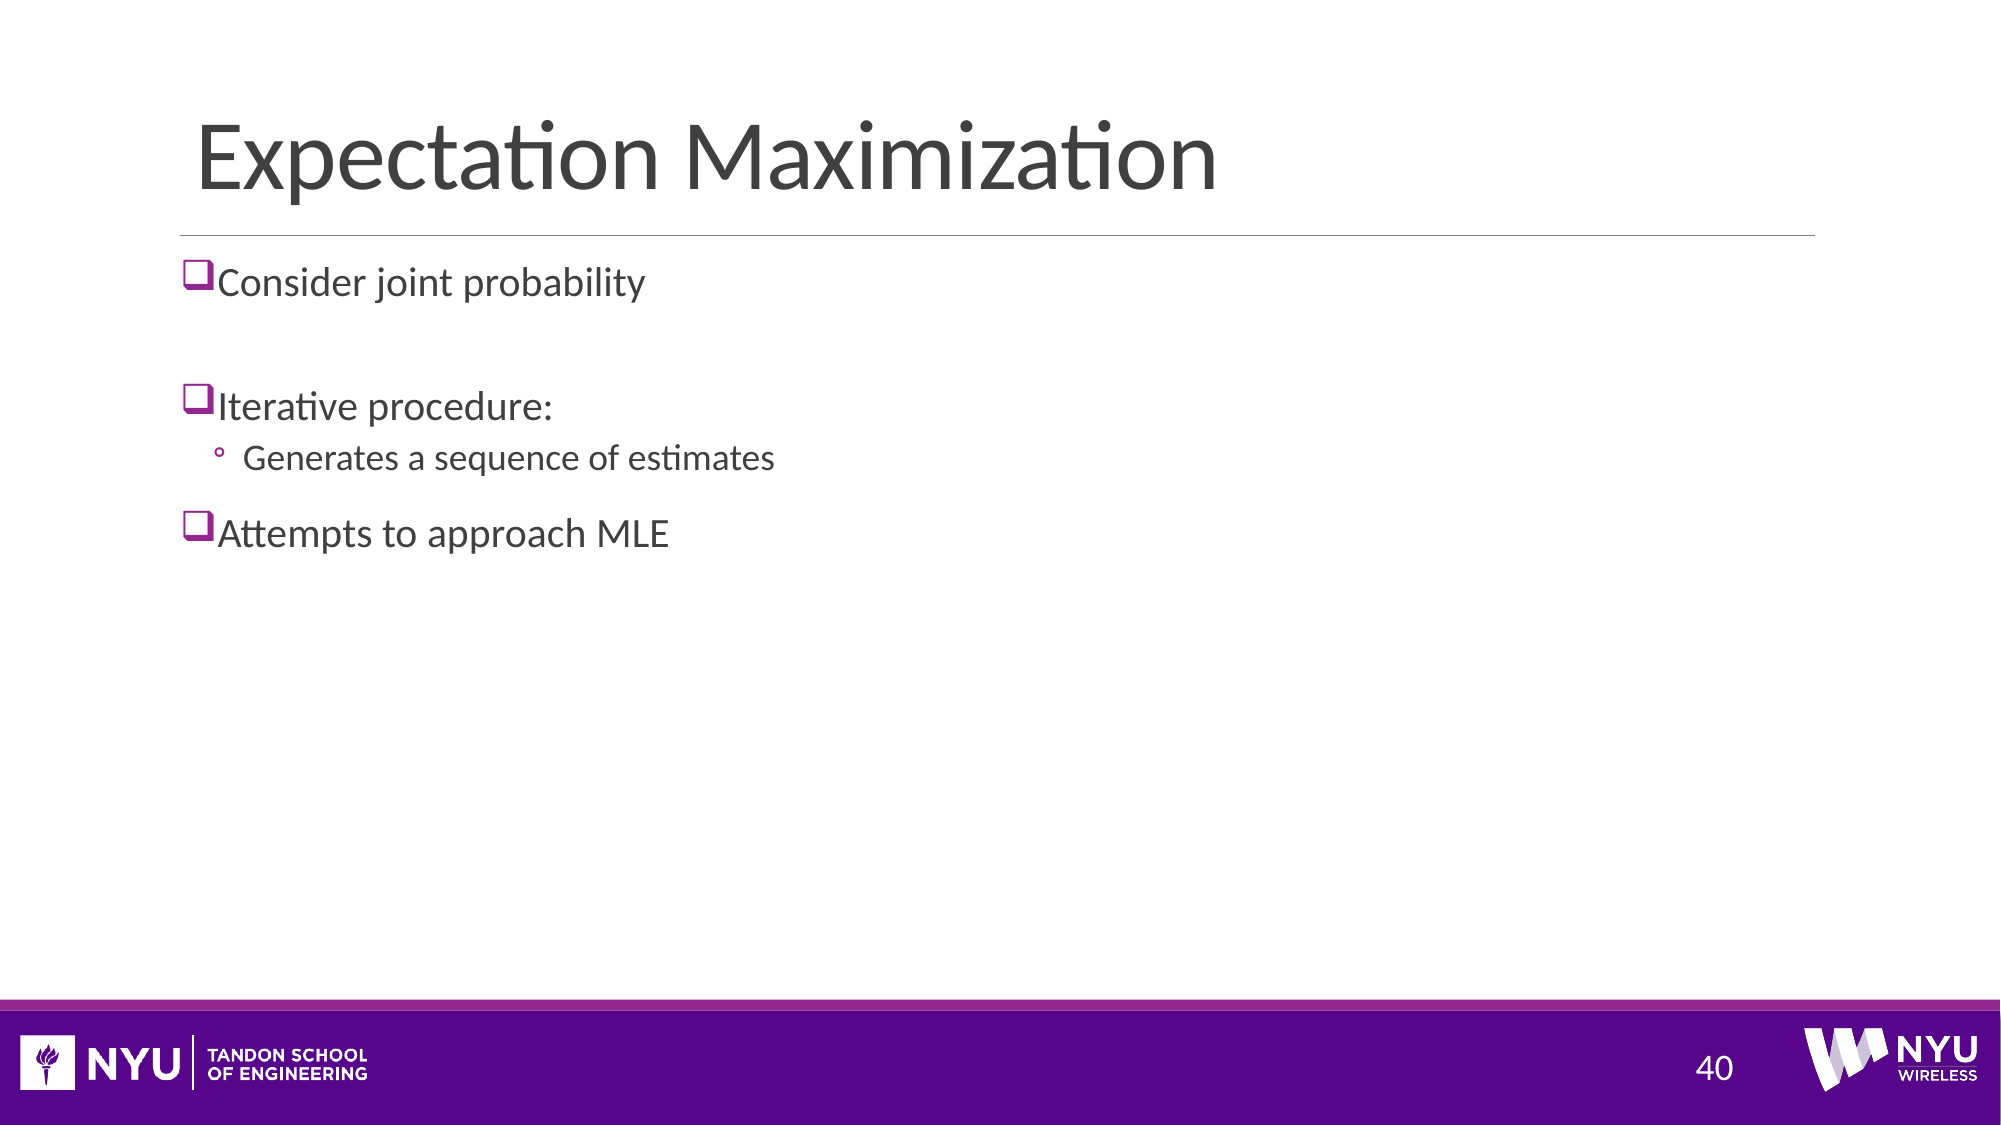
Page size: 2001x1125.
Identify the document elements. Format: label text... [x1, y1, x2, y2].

title Expectation Maximization [180, 47, 1830, 218]
slide_number 40 [1533, 1035, 1749, 1096]
